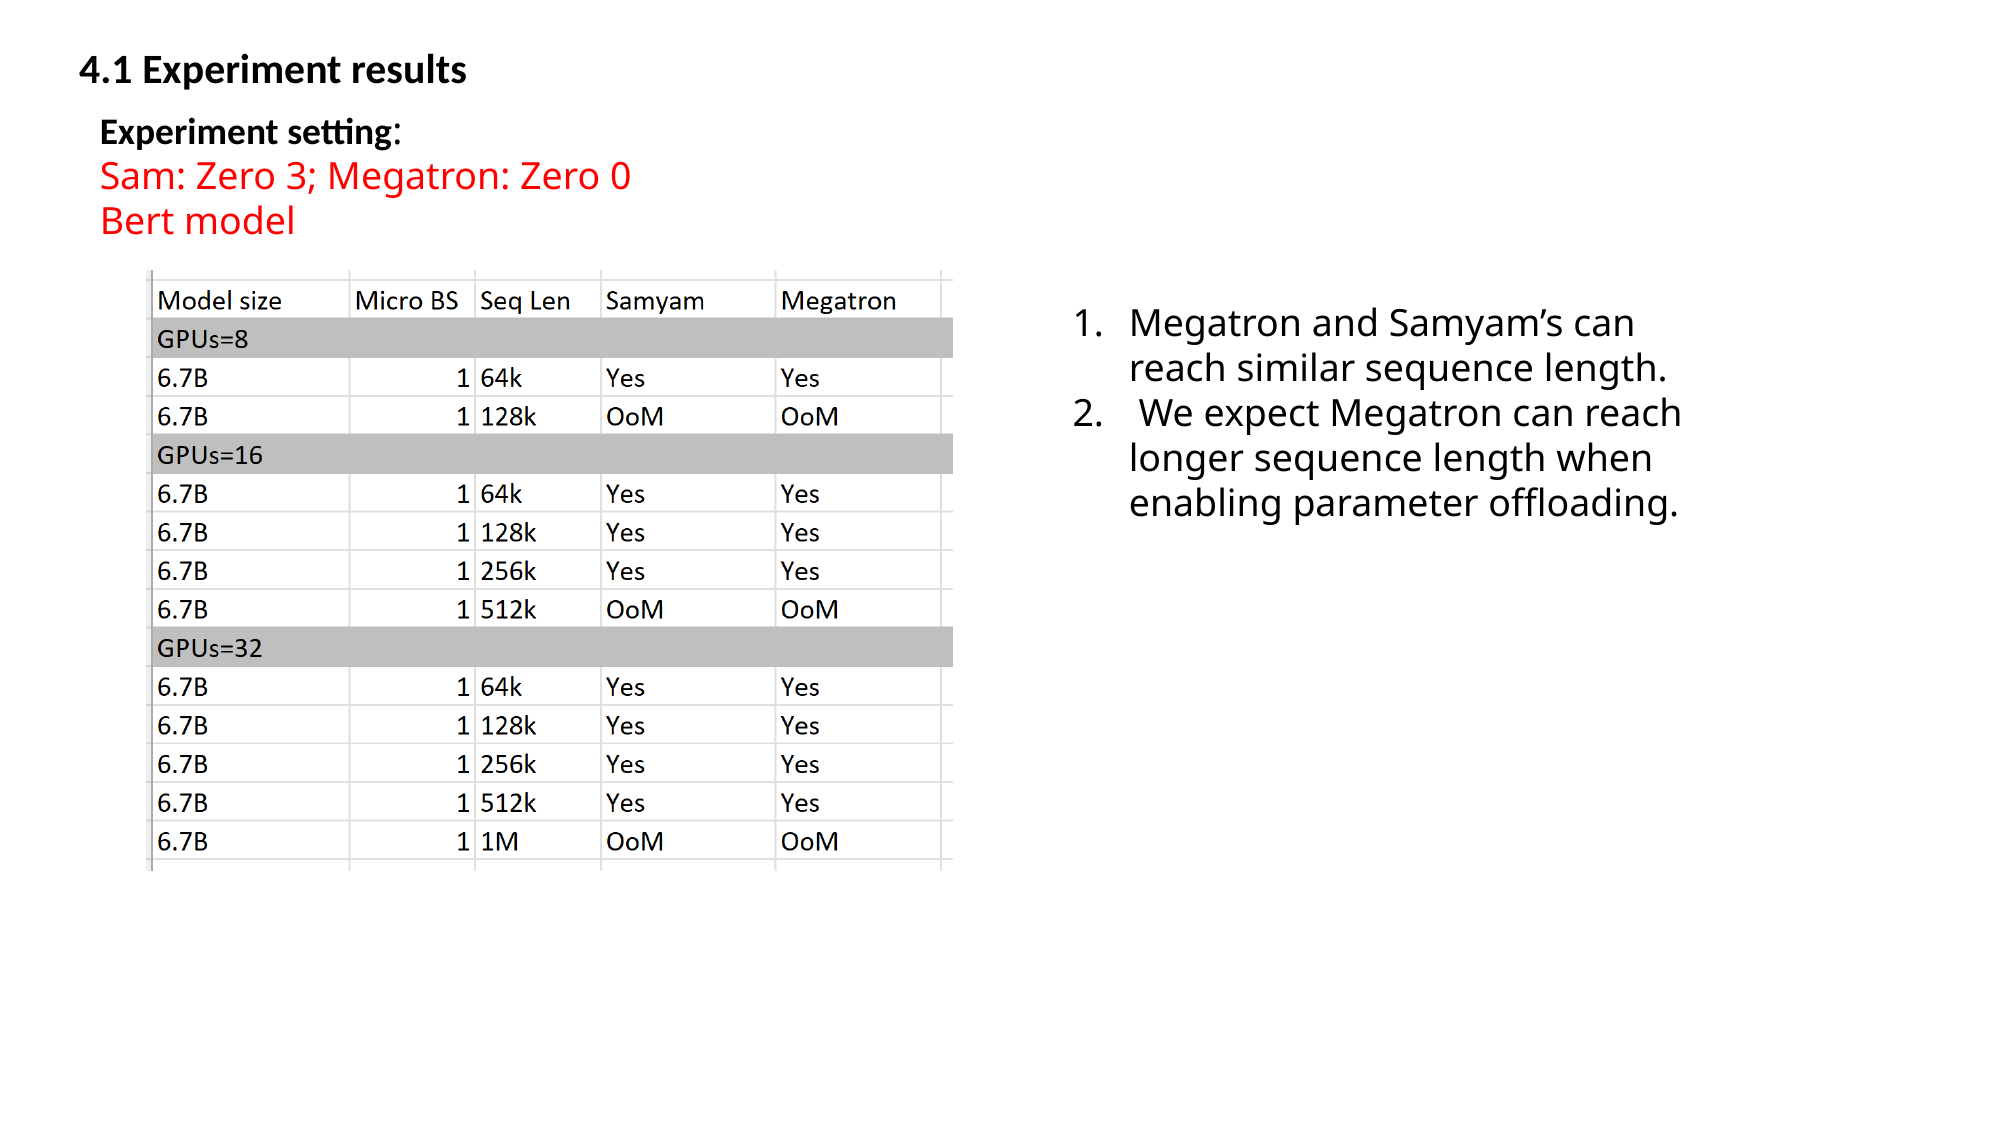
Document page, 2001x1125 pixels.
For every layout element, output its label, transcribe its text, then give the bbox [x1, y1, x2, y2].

text_box Megatron and Samyam’s can reach similar sequence length. We expect Megatron can reach longer sequence length when enabling parameter offloading. [1057, 291, 1729, 531]
text_box 4.1 Experiment results [64, 34, 833, 100]
text_box Experiment setting: Sam: Zero 3; Megatron: Zero 0 Bert model [84, 100, 783, 250]
picture [146, 269, 953, 871]
